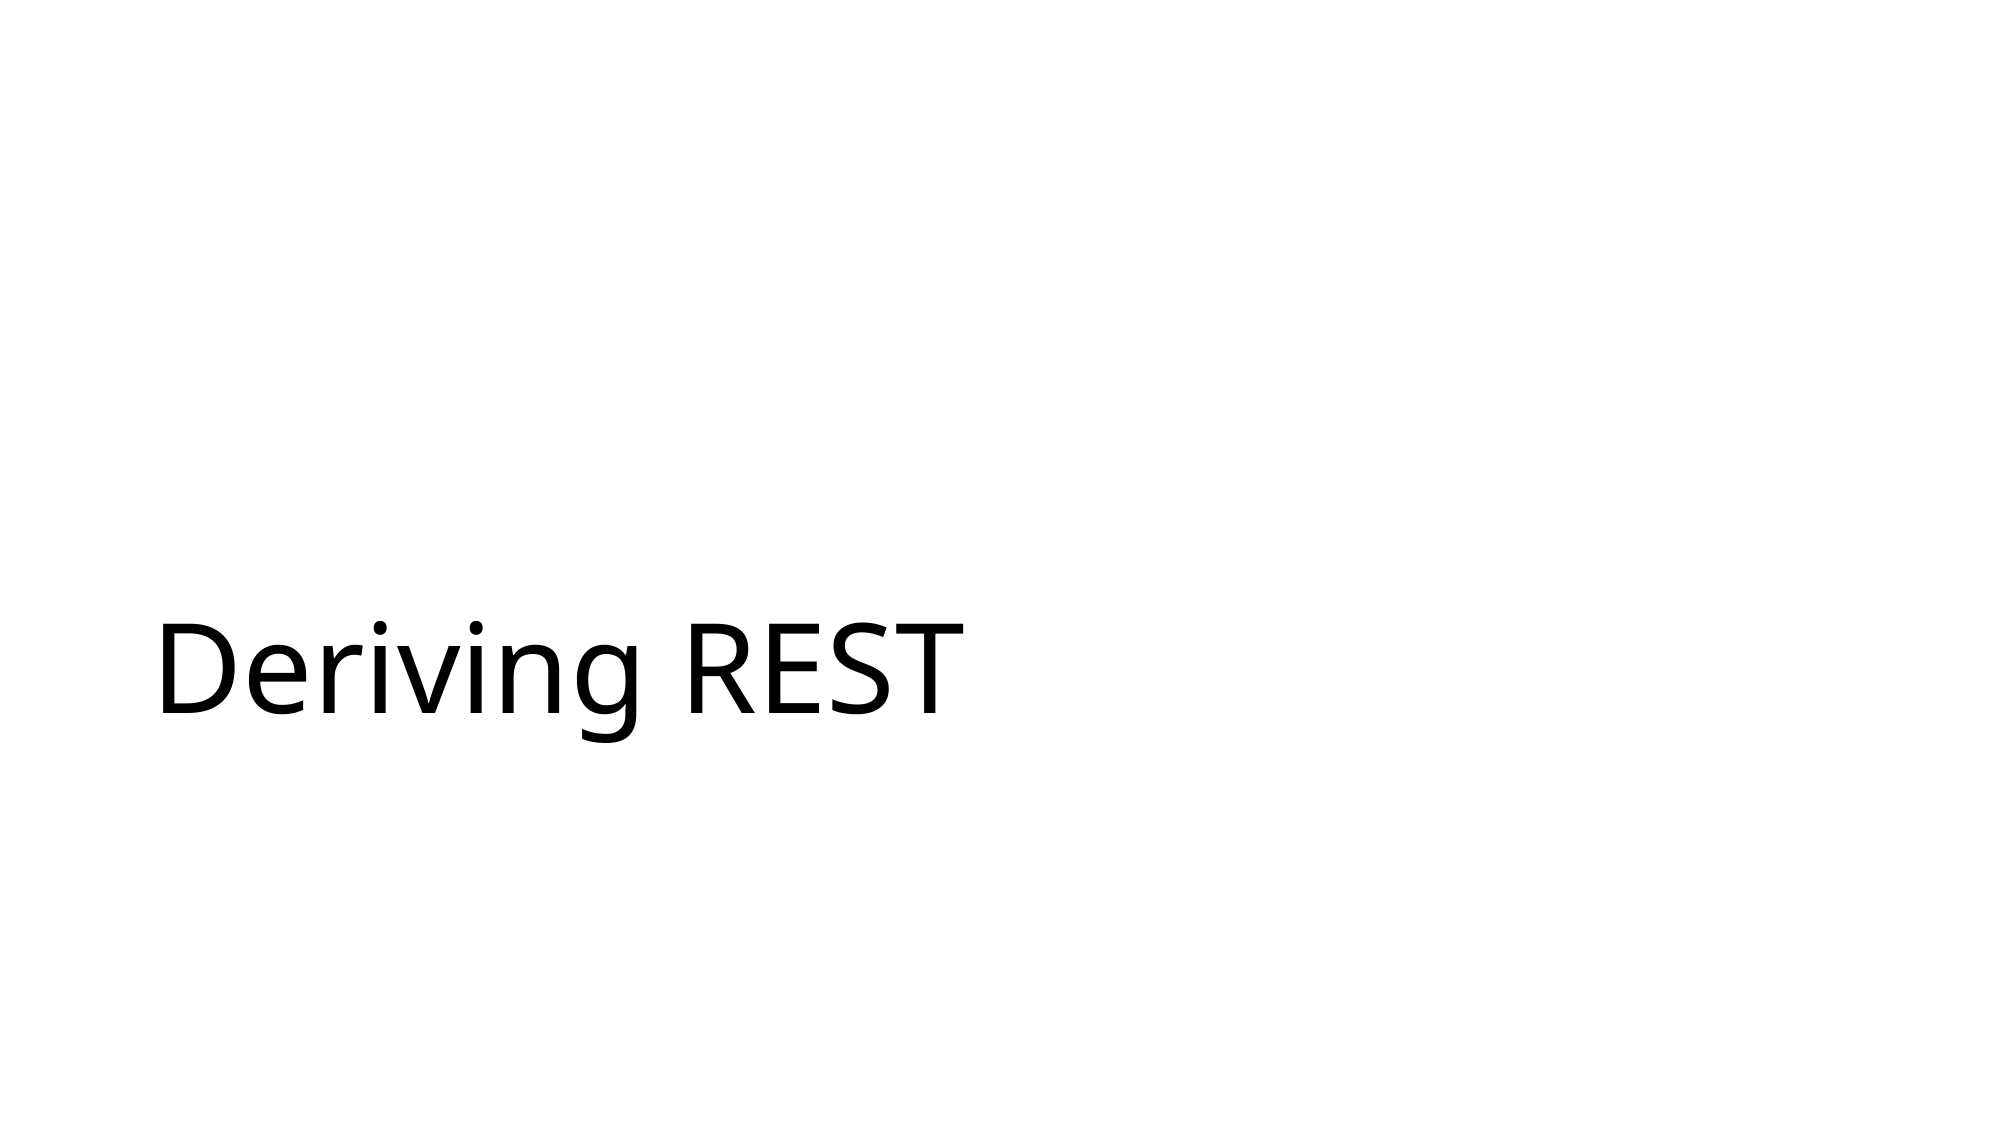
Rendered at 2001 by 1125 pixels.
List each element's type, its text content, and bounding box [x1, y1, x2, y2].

title Deriving REST [136, 280, 1862, 749]
